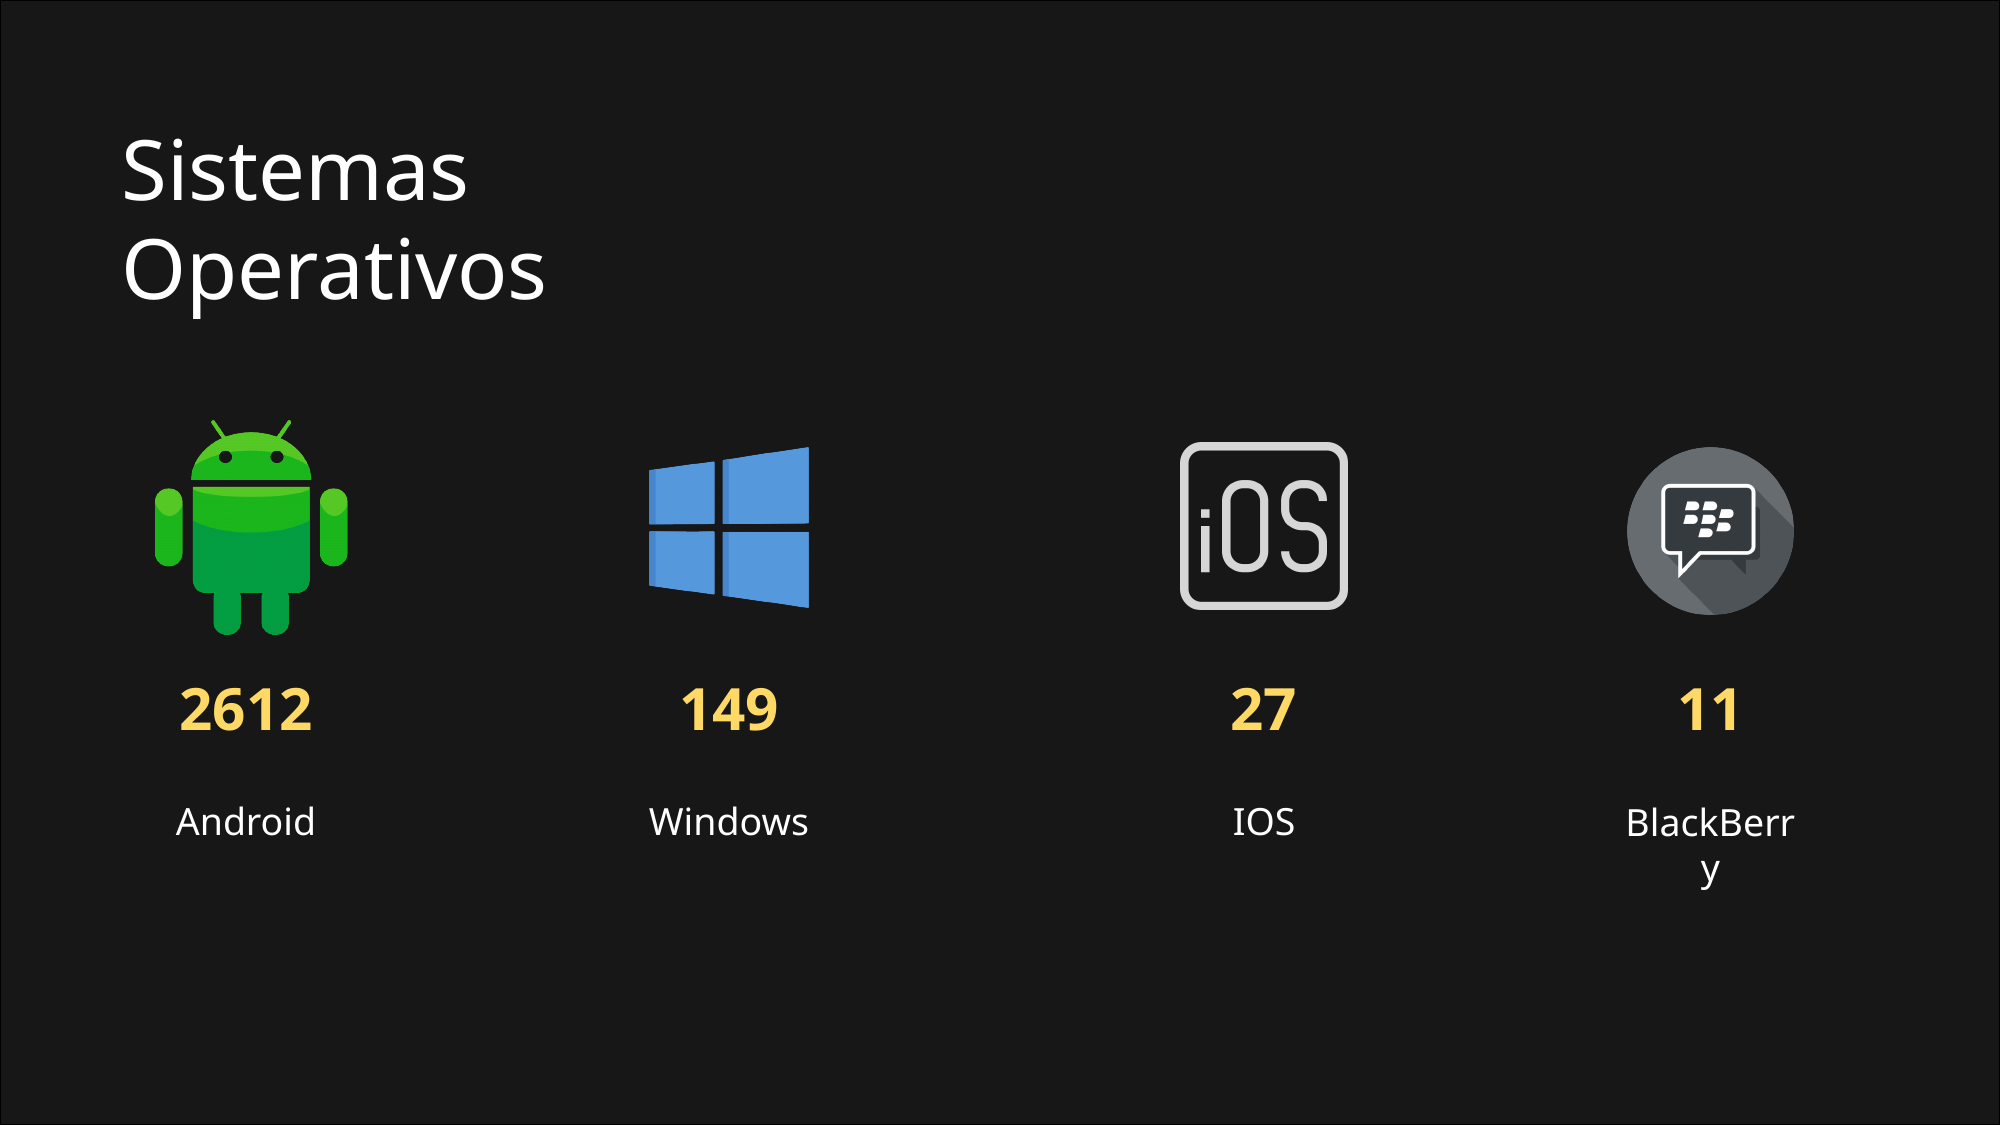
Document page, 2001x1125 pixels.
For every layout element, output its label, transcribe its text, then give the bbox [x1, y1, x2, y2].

picture [1180, 442, 1348, 610]
text_box Sistemas Operativos [106, 109, 887, 324]
text_box 149 [621, 664, 837, 750]
text_box 2612 [138, 664, 354, 750]
text_box IOS [1156, 790, 1372, 851]
text_box Windows [621, 790, 837, 851]
picture [143, 420, 359, 635]
text_box 11 [1603, 665, 1818, 750]
picture [649, 447, 809, 608]
text_box BlackBerry [1603, 791, 1818, 897]
text_box [0, 0, 2000, 1125]
text_box 27 [1156, 664, 1372, 750]
picture [1627, 447, 1794, 615]
text_box Android [138, 790, 354, 851]
